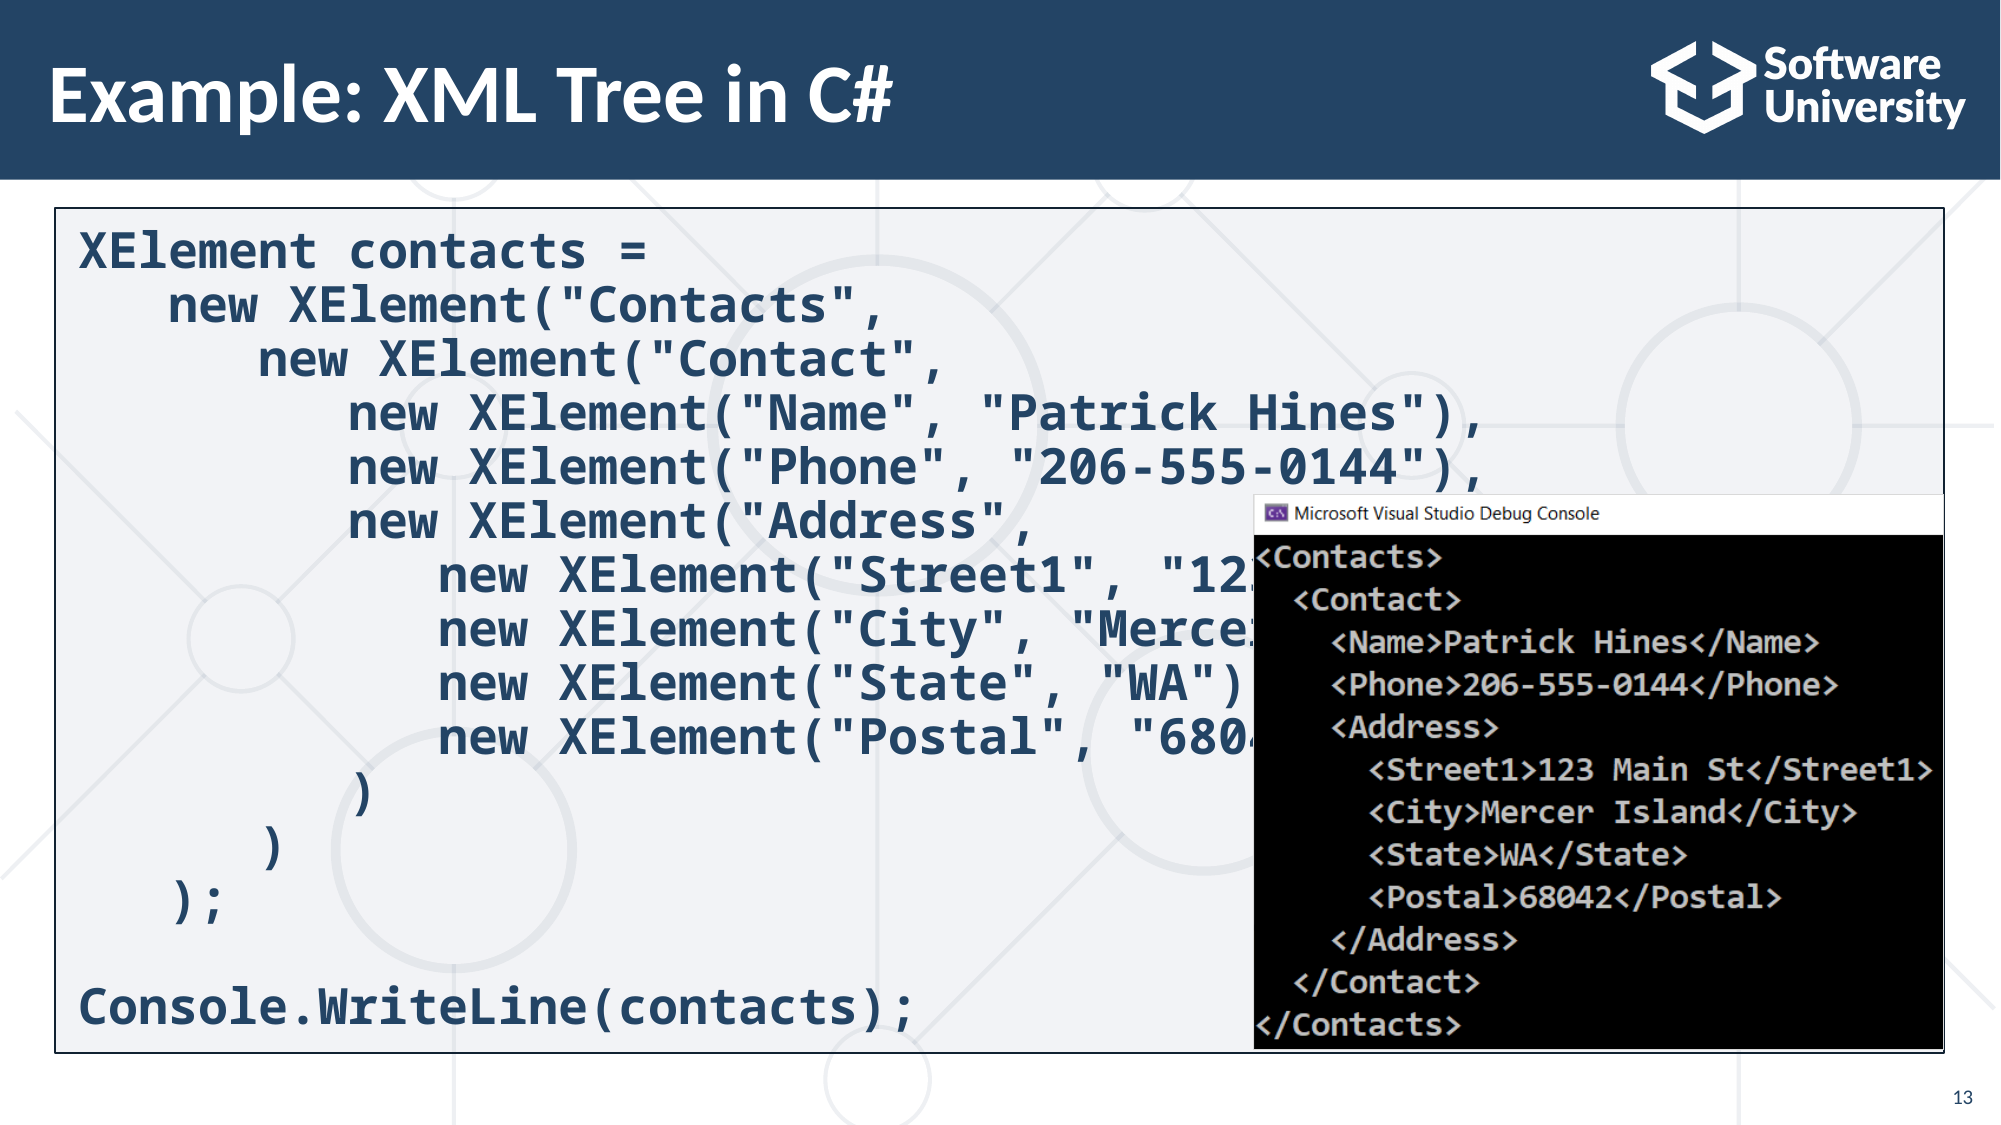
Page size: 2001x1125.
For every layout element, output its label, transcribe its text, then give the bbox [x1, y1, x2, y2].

picture [1252, 493, 1945, 1050]
picture [1651, 41, 1966, 134]
text_box 13 [1927, 1067, 1989, 1117]
title Example: XML Tree in C# [31, 16, 1638, 162]
text_box XElement contacts = new XElement("Contacts", new XElement("Contact", new XElement("Name", "Patrick Hines"), new XElement("Phone", "206-555-0144"), new XElement("Address", new XElement("Street1", "123 Main St"), new XElement("City", "Mercer Island"), new XElement("State", "WA"), new XElement("Postal", "68042") ) ) ); Console.WriteLine(contacts); [54, 208, 1944, 1054]
